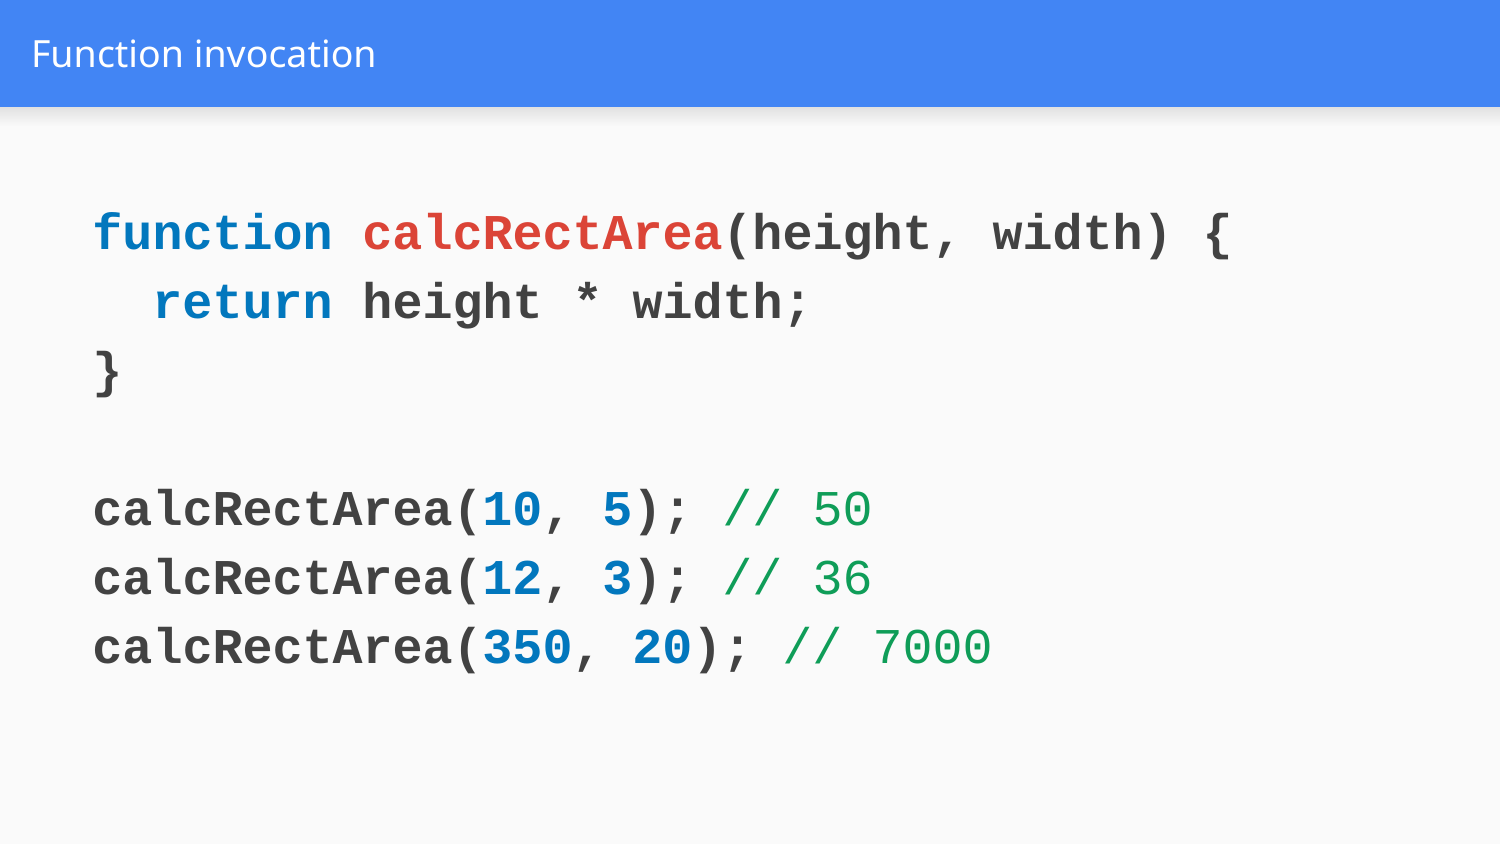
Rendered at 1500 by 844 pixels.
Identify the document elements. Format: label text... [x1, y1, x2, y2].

title Function invocation [16, 2, 1464, 102]
list function calcRectArea(height, width) { return height * width; } calcRectArea(10, 5); // 50 calcRectArea(12, 3); // 36 calcRectArea(350, 20); // 7000 [77, 175, 1427, 760]
